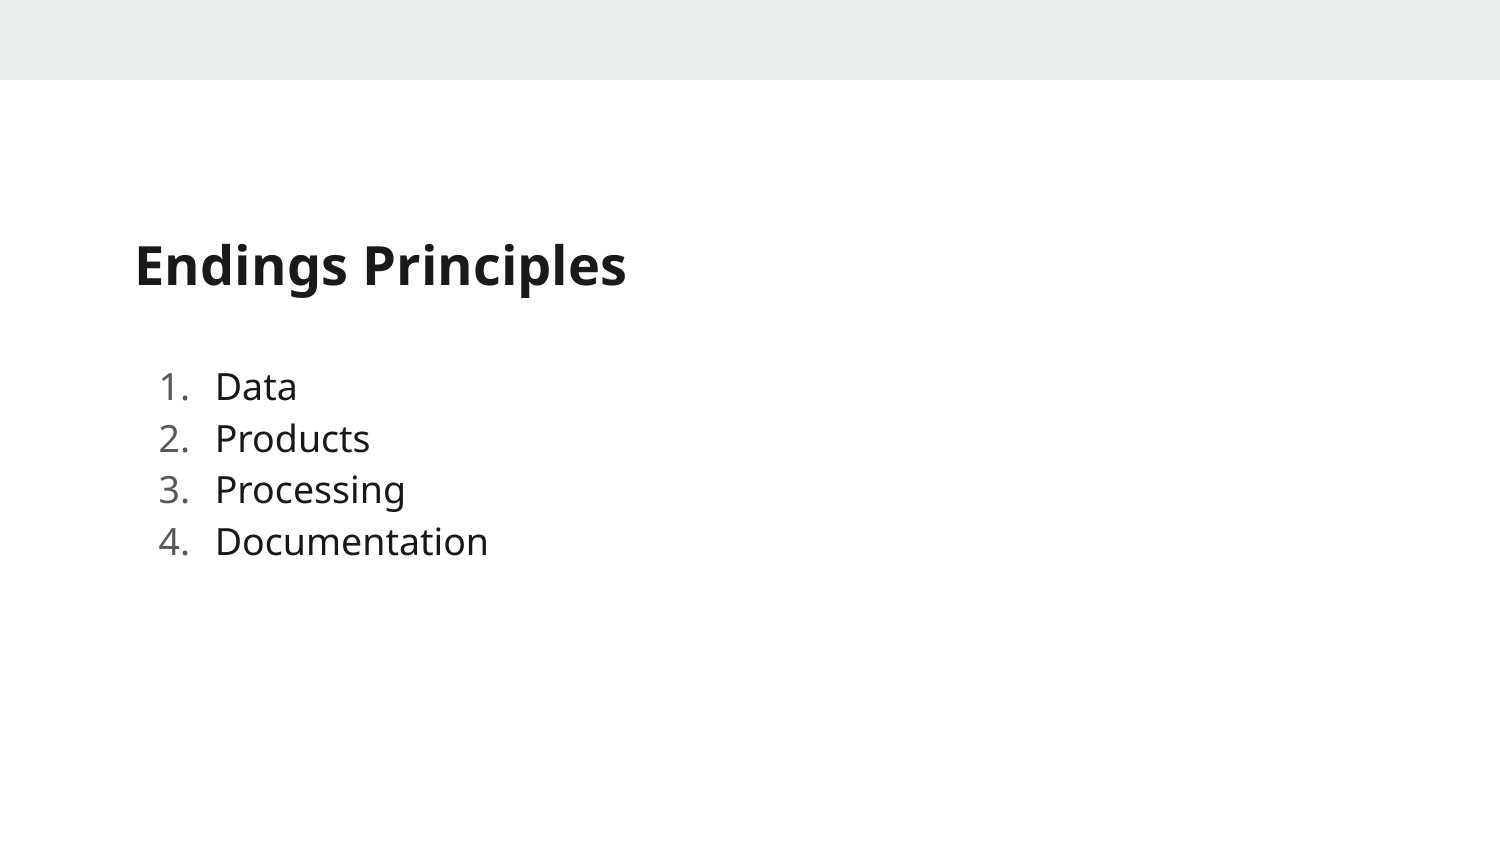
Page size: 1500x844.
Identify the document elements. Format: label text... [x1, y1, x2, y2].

list Data Products Processing Documentation [119, 341, 1381, 712]
title Endings Principles [119, 216, 1381, 305]
